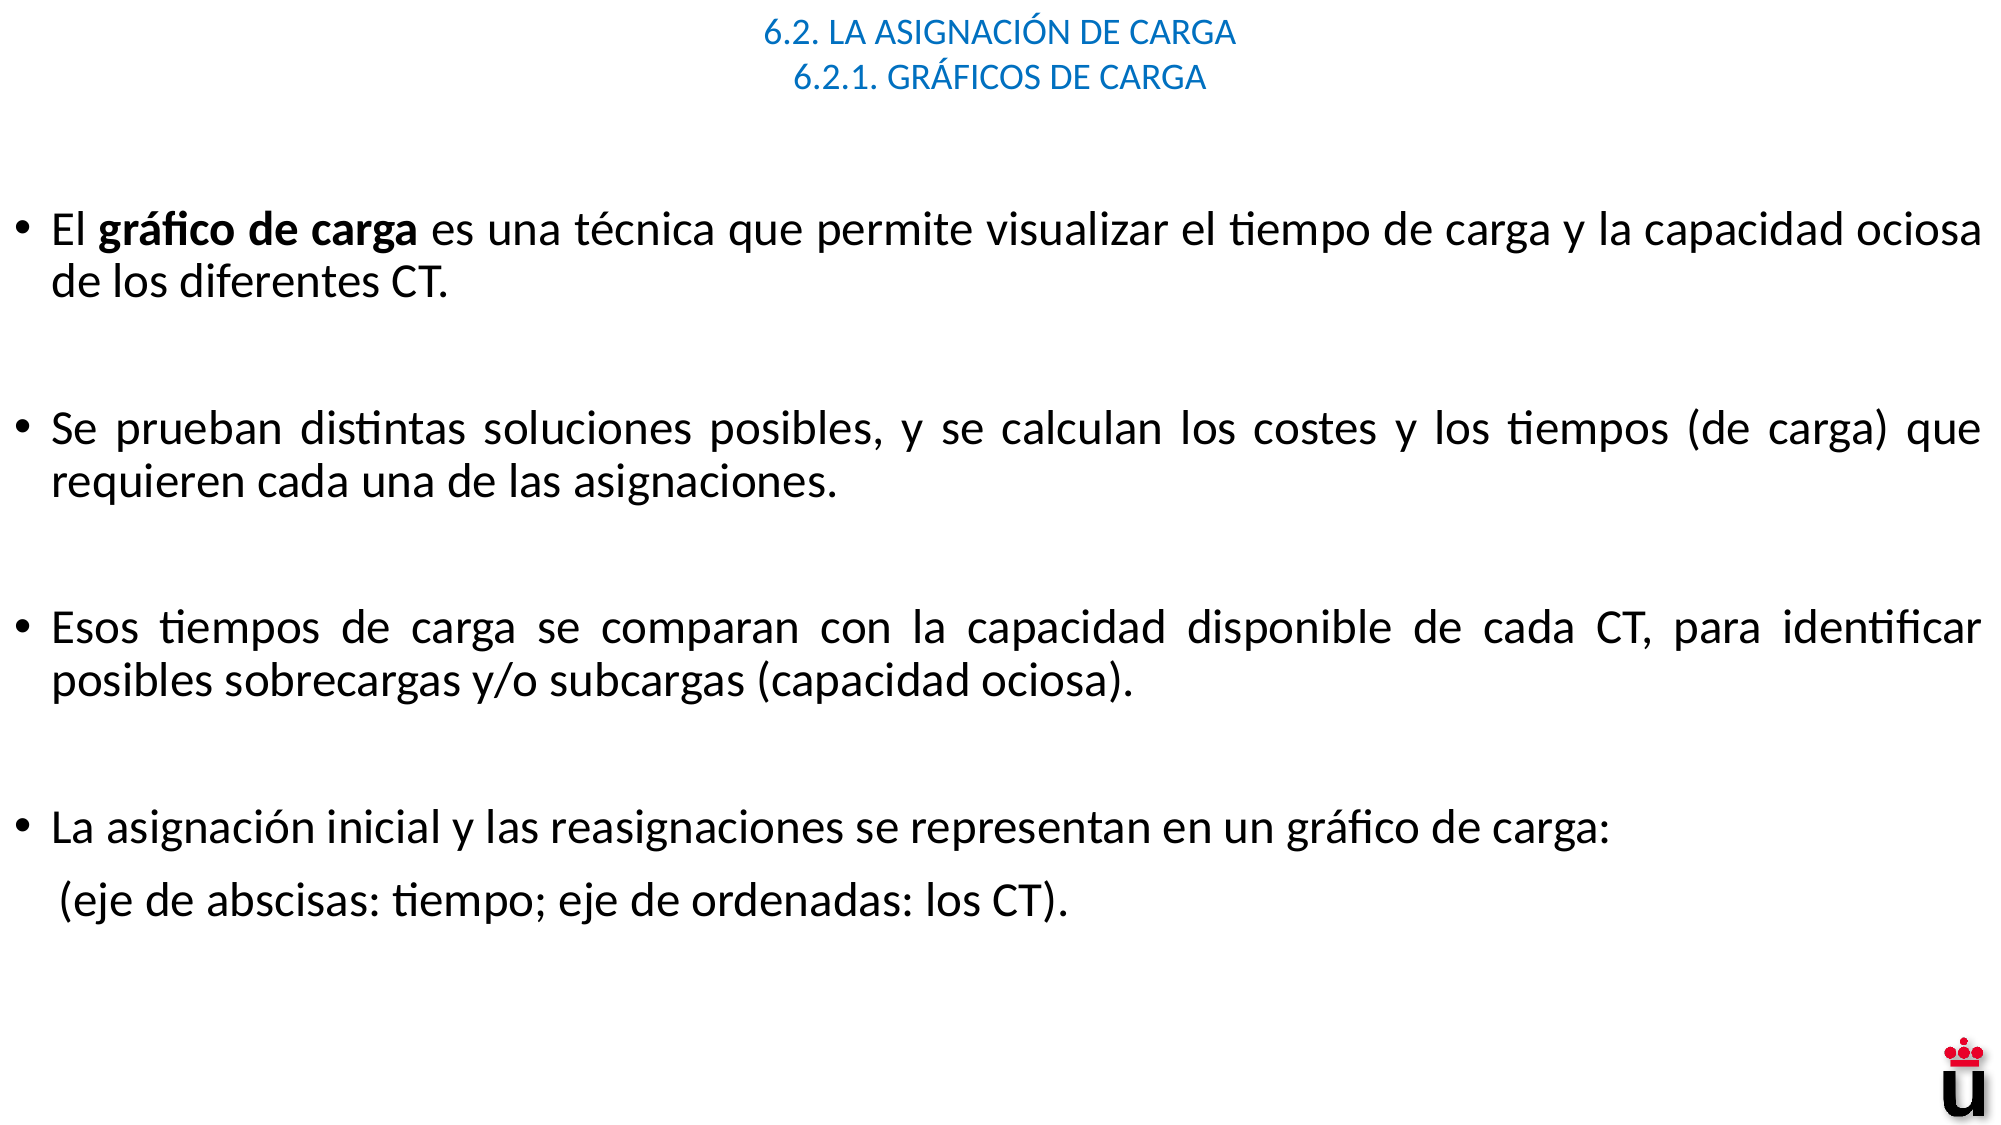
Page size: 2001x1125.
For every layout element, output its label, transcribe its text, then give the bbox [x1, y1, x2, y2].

picture [1918, 1031, 2000, 1125]
text_box El gráfico de carga es una técnica que permite visualizar el tiempo de carga y la capacidad ociosa de los diferentes CT. Se prueban distintas soluciones posibles, y se calculan los costes y los tiempos (de carga) que requieren cada una de las asignaciones. Esos tiempos de carga se comparan con la capacidad disponible de cada CT, para identificar posibles sobrecargas y/o subcargas (capacidad ociosa). La asignación inicial y las reasignaciones se representan en un gráfico de carga: (eje de abscisas: tiempo; eje de ordenadas: los CT). [0, 195, 2000, 938]
text_box 6.2. LA ASIGNACIÓN DE CARGA 6.2.1. GRÁFICOS DE CARGA [0, 0, 2000, 105]
